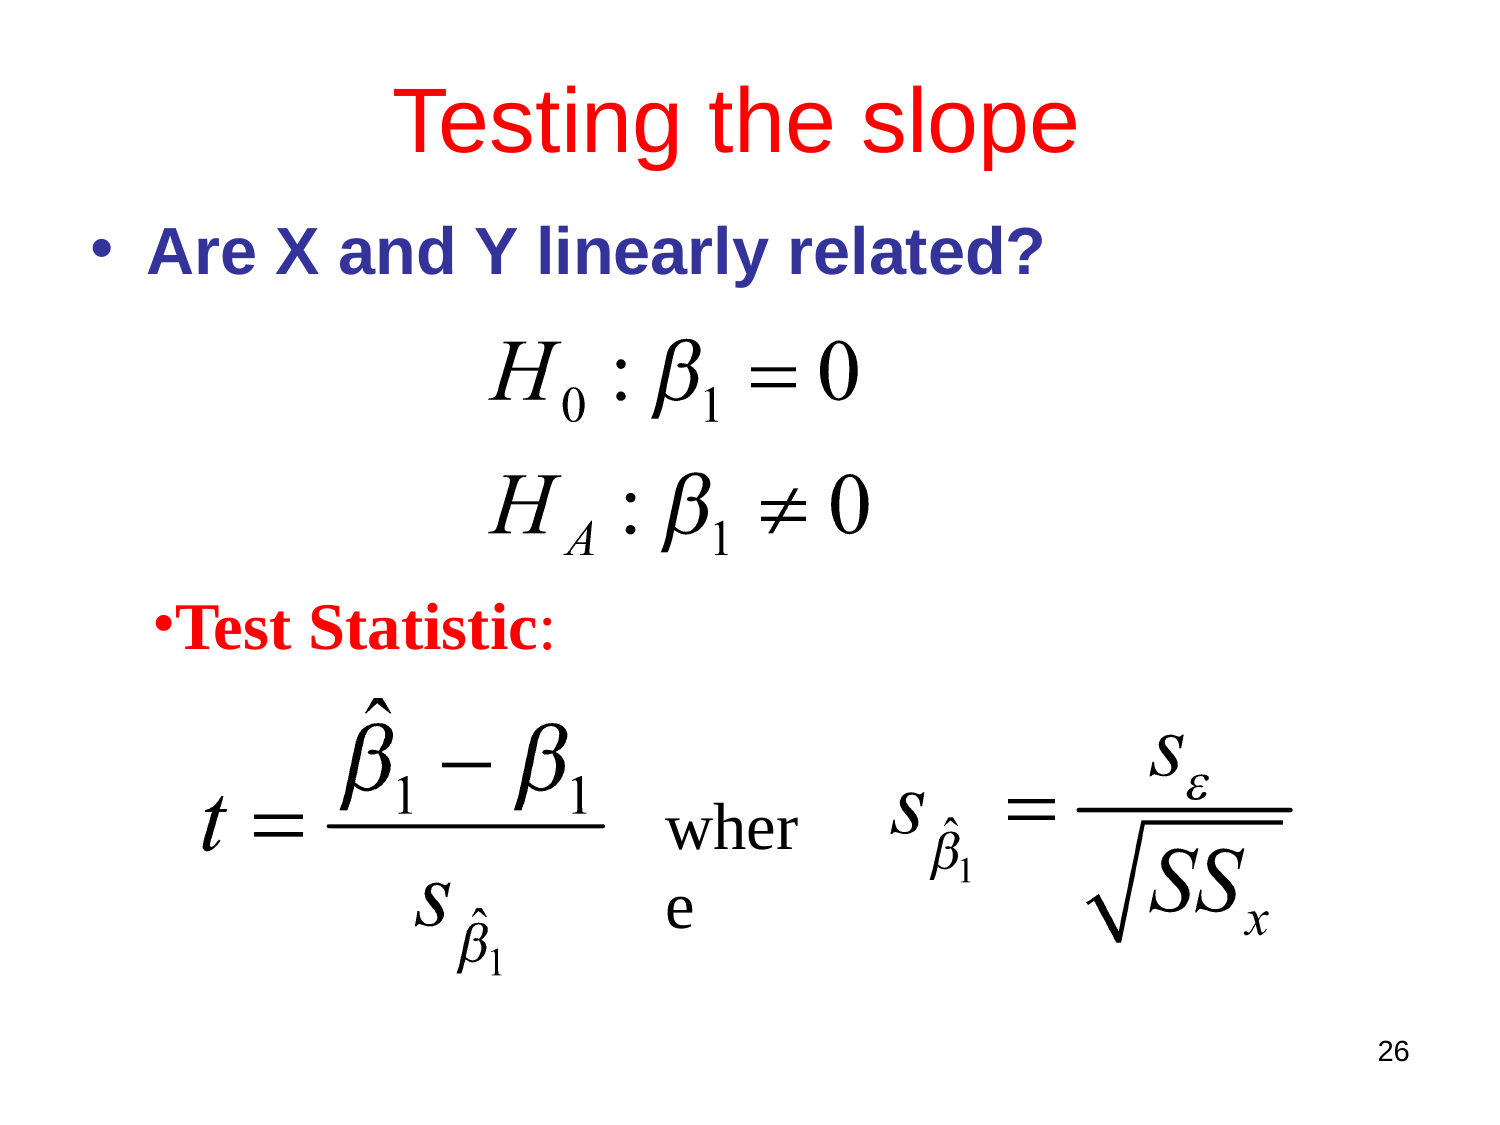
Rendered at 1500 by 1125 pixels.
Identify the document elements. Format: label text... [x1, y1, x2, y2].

text_box where [649, 774, 844, 950]
picture [887, 699, 1296, 949]
text_box 26 [1074, 1024, 1425, 1103]
title Testing the slope [75, 45, 1425, 188]
picture [474, 312, 884, 576]
list Are X and Y linearly related? [75, 200, 1425, 1005]
picture [187, 674, 626, 994]
text_box Test Statistic: [137, 574, 579, 670]
